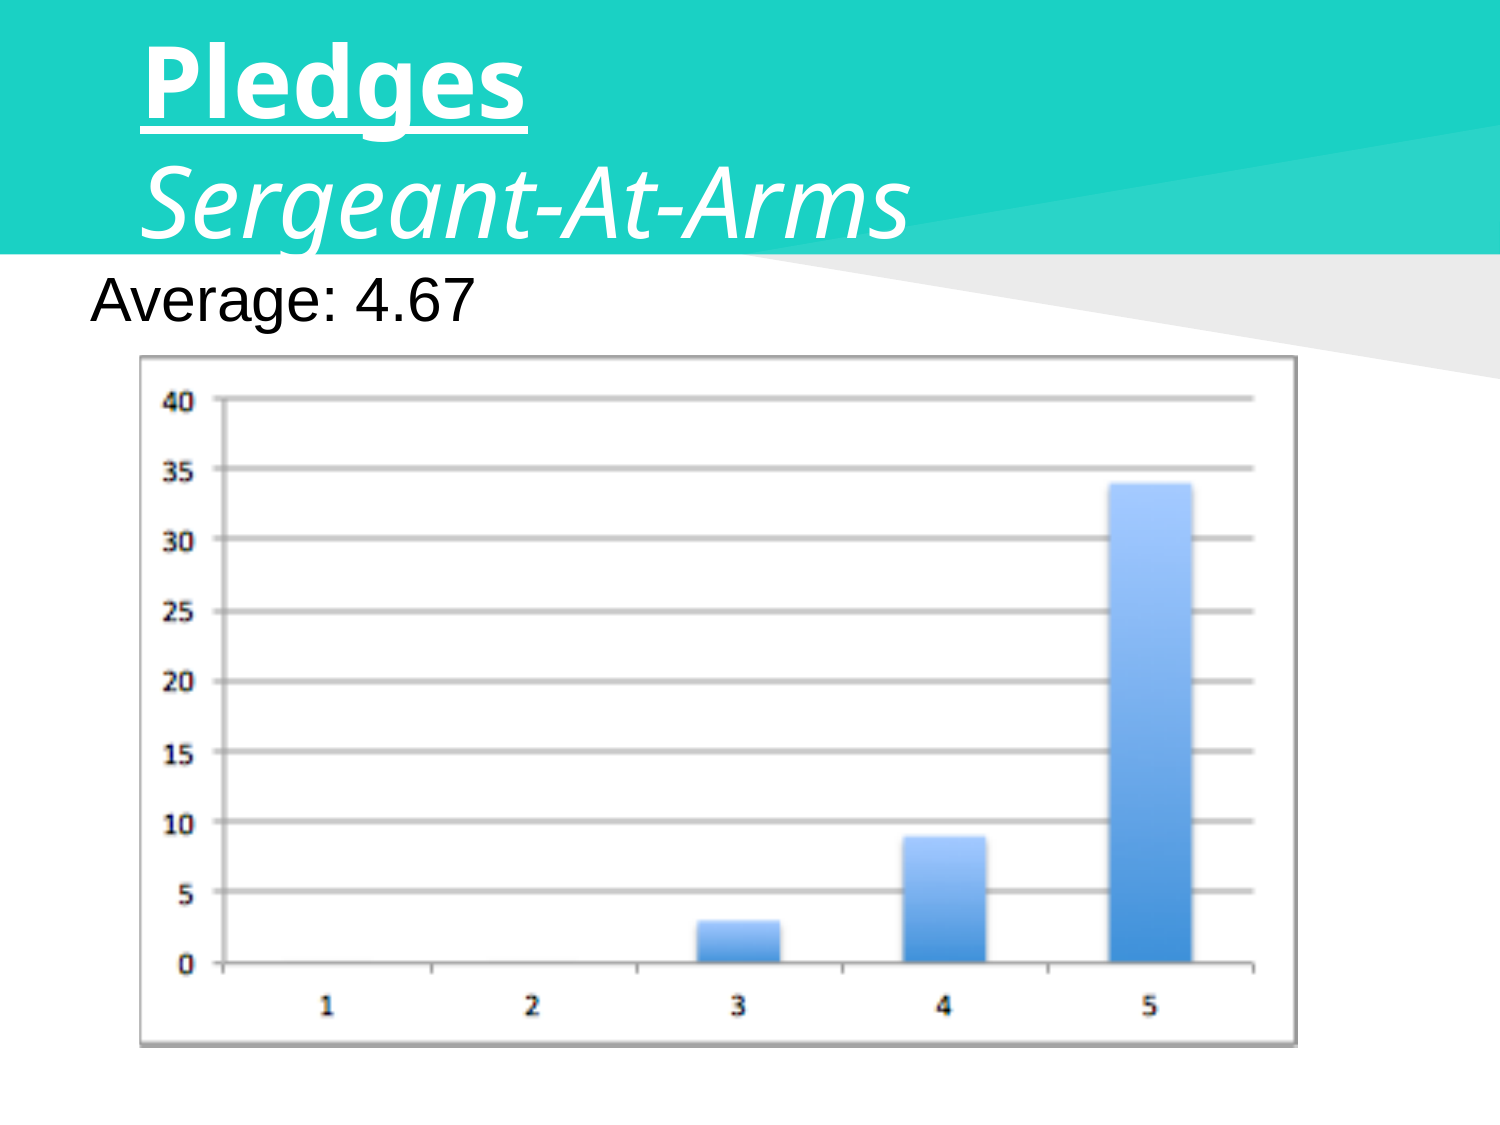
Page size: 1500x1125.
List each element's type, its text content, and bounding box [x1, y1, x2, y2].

list Average: 4.67 [75, 232, 1425, 1048]
title Pledges Sergeant-At-Arms [75, 45, 1425, 232]
text_box [139, 355, 1298, 1048]
